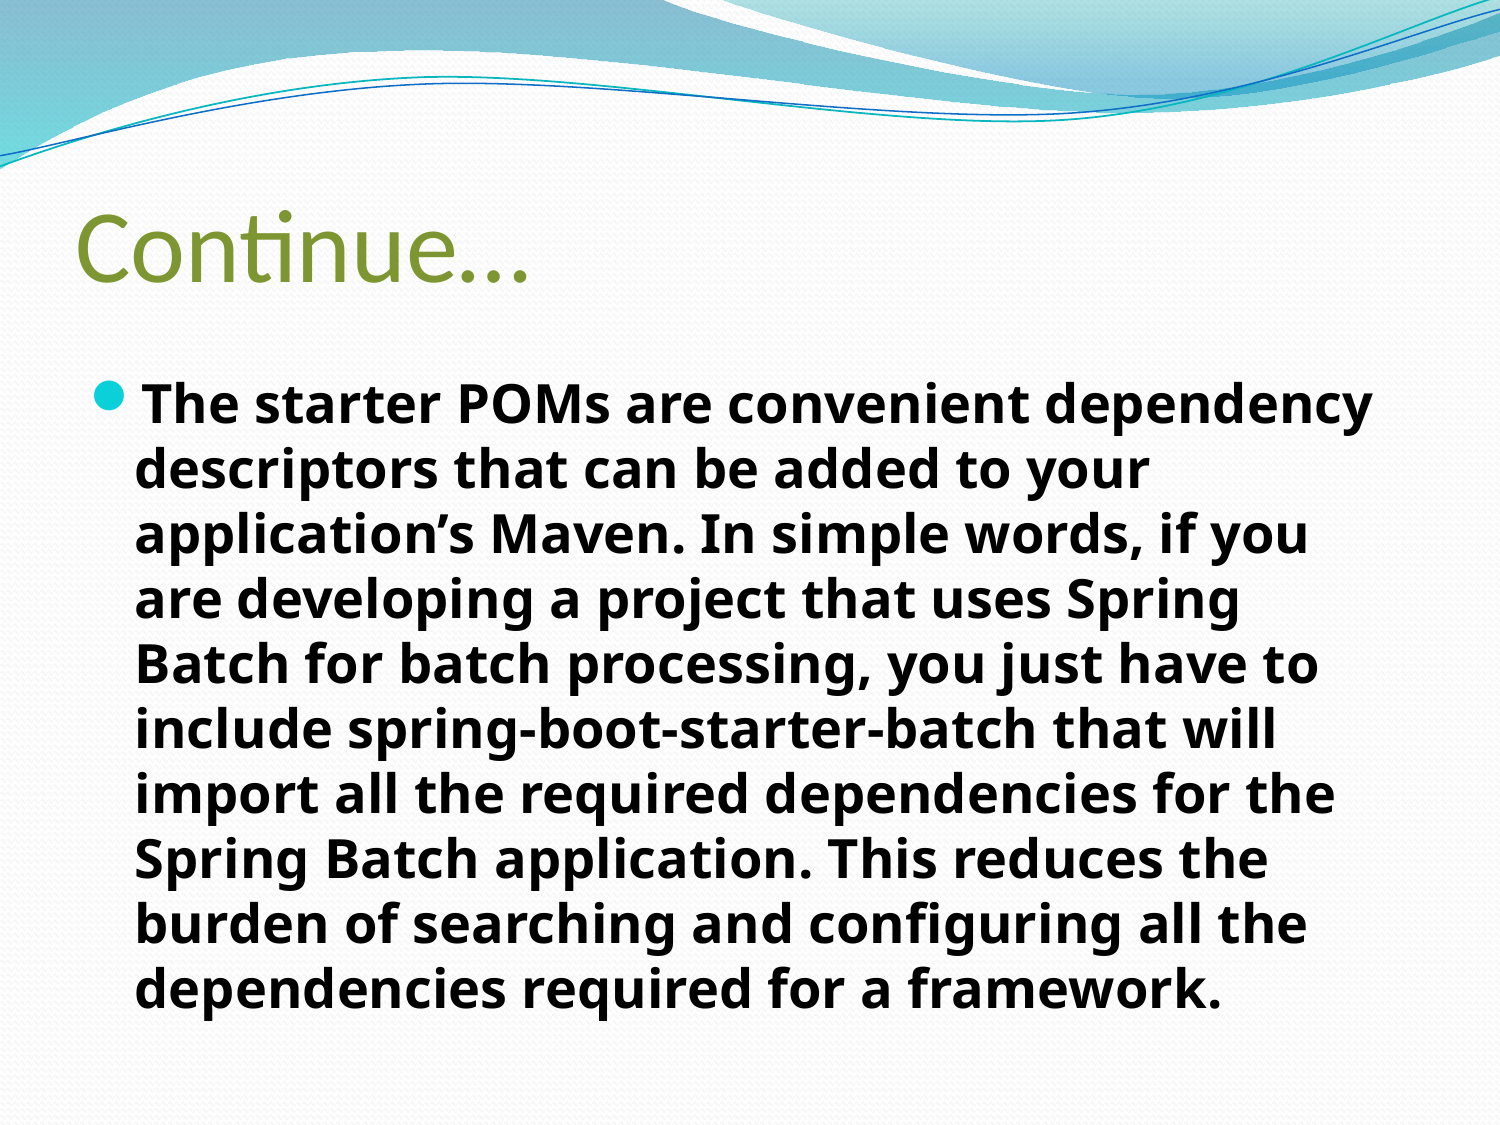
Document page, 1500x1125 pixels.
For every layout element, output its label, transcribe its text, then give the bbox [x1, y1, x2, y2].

title Continue… [75, 115, 1425, 303]
list The starter POMs are convenient dependency descriptors that can be added to your application’s Maven. In simple words, if you are developing a project that uses Spring Batch for batch processing, you just have to include spring-boot-starter-batch that will import all the required dependencies for the Spring Batch application. This reduces the burden of searching and configuring all the dependencies required for a framework. [75, 362, 1425, 1050]
